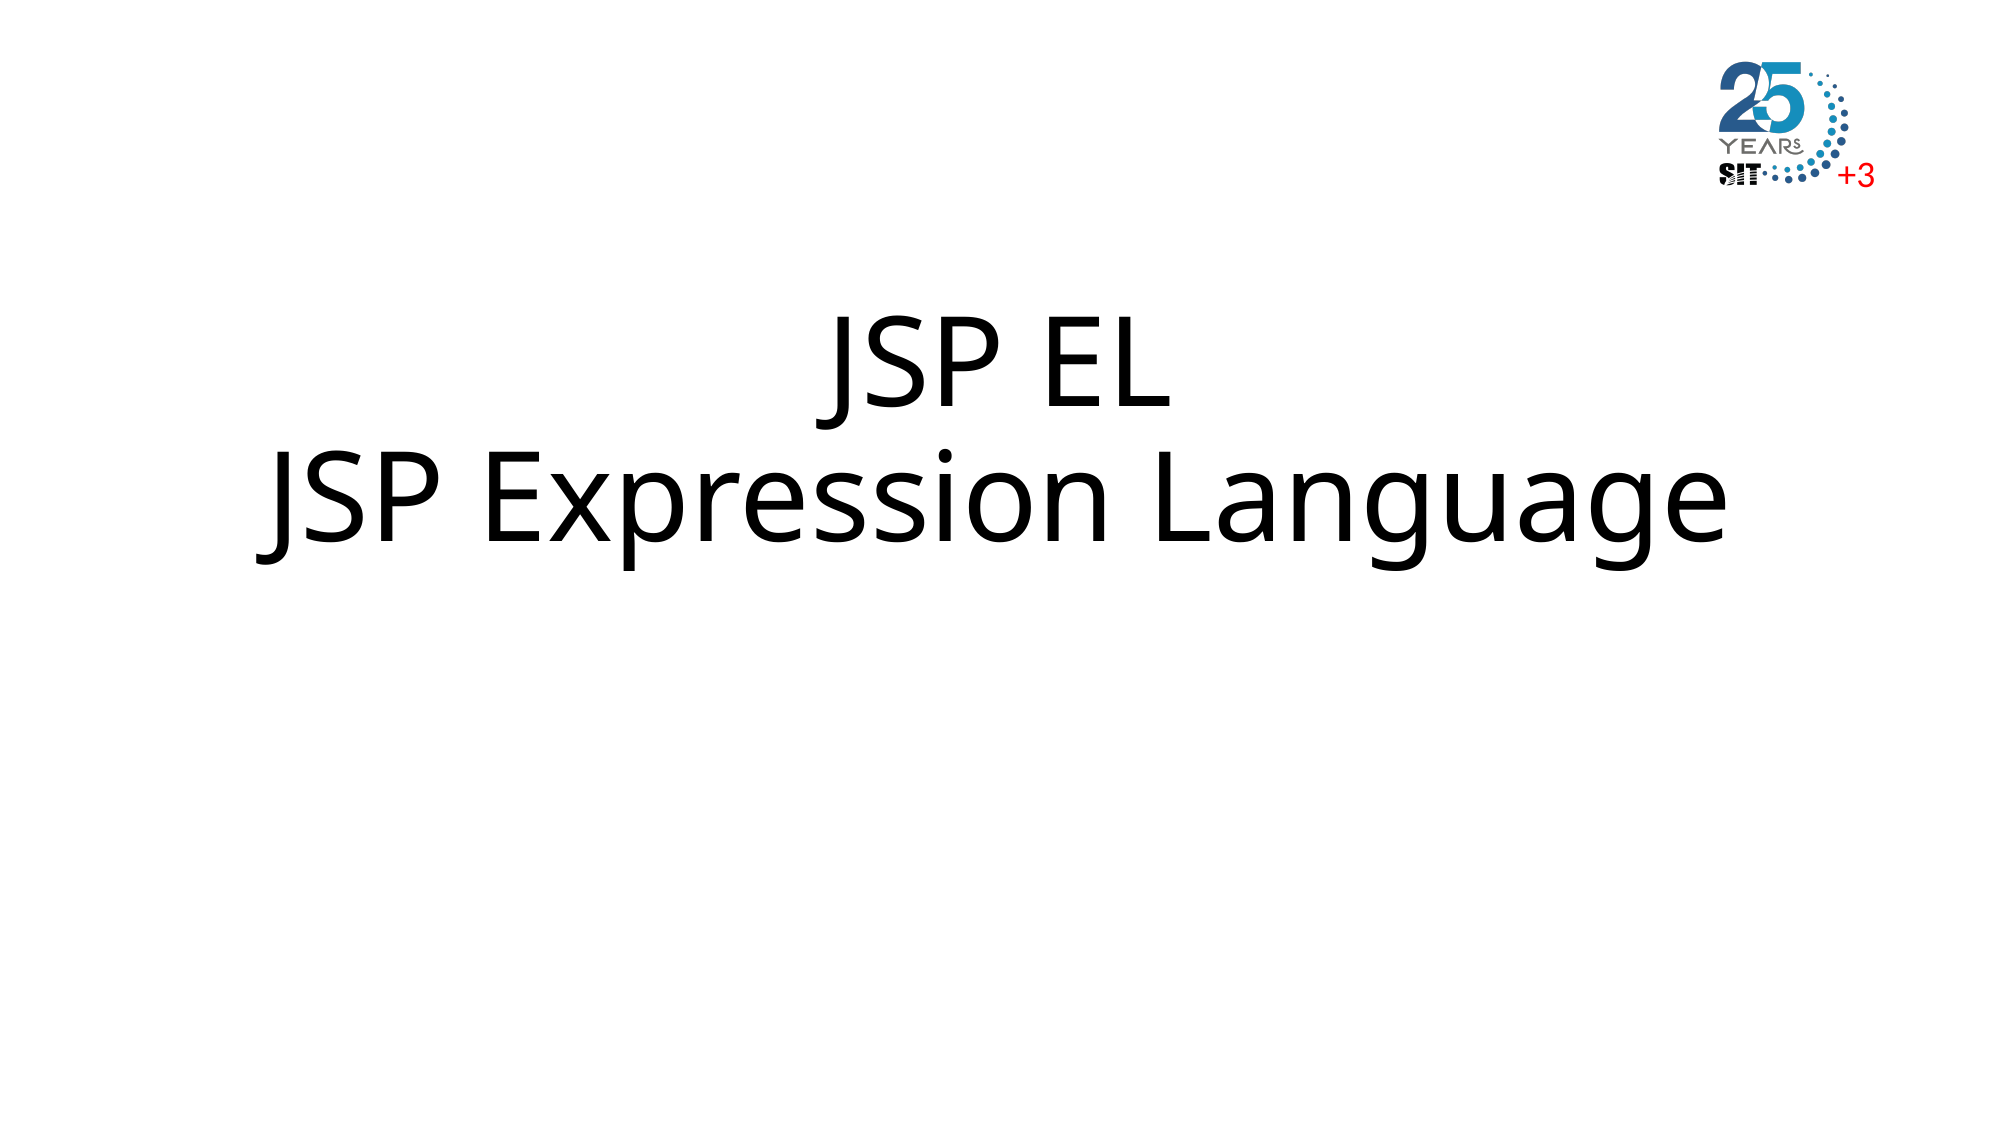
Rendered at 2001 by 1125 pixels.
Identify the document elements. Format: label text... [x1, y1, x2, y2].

picture [1677, 39, 1863, 192]
title JSP EL JSP Expression Language [249, 184, 1750, 576]
